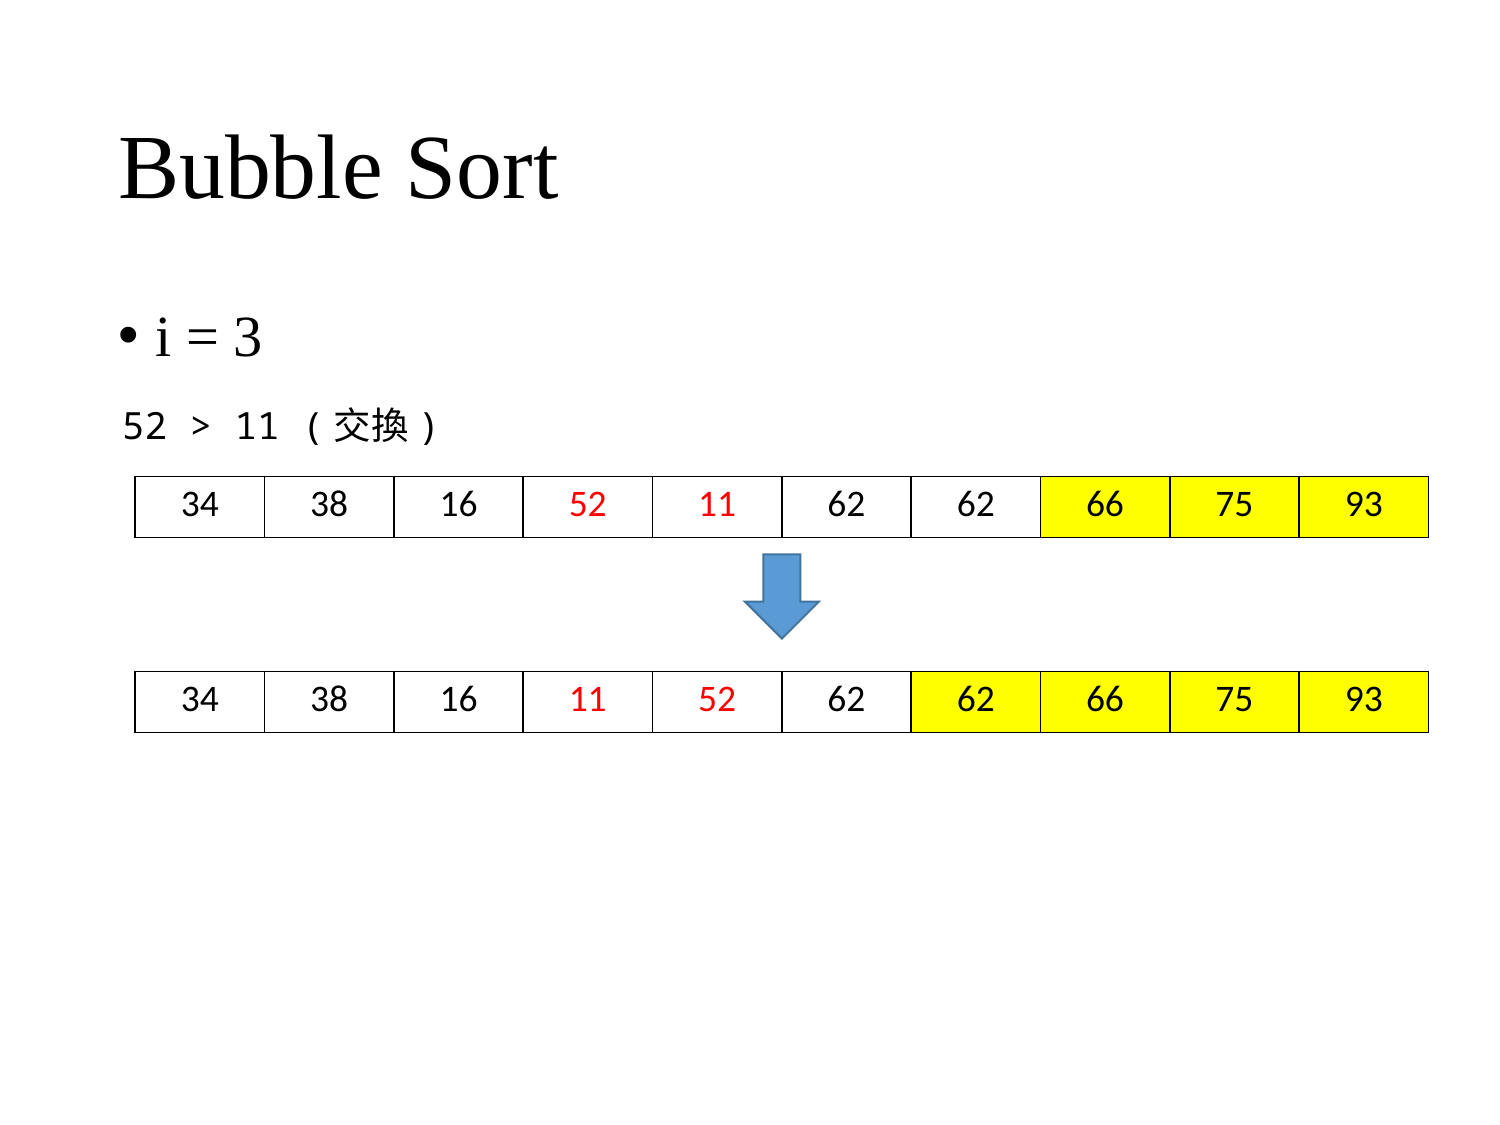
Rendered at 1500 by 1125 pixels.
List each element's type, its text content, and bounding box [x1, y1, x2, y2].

table_header 62 [783, 672, 910, 732]
table_header 52 [653, 672, 781, 732]
text_box 52 > 11 (交換) [107, 394, 478, 455]
table_header 75 [1171, 477, 1298, 537]
table_header 62 [783, 477, 910, 537]
table_header 16 [395, 672, 522, 732]
table_header 34 [136, 477, 264, 537]
table_header 16 [395, 477, 522, 537]
text_box [742, 553, 822, 641]
table_header 34 [136, 672, 264, 732]
title Bubble Sort [103, 59, 1397, 278]
table_header 62 [912, 477, 1040, 537]
table_header 75 [1171, 672, 1298, 732]
table_header 66 [1041, 672, 1169, 732]
table_header 66 [1041, 477, 1169, 537]
table_header 38 [265, 672, 393, 732]
table_header 38 [265, 477, 393, 537]
table_header 52 [524, 477, 652, 537]
table_header 93 [1300, 477, 1428, 537]
table_header 11 [524, 672, 652, 732]
list i = 3 [103, 298, 1397, 1013]
table_header 93 [1300, 672, 1428, 732]
table_header 11 [653, 477, 781, 537]
table_header 62 [912, 672, 1040, 732]
